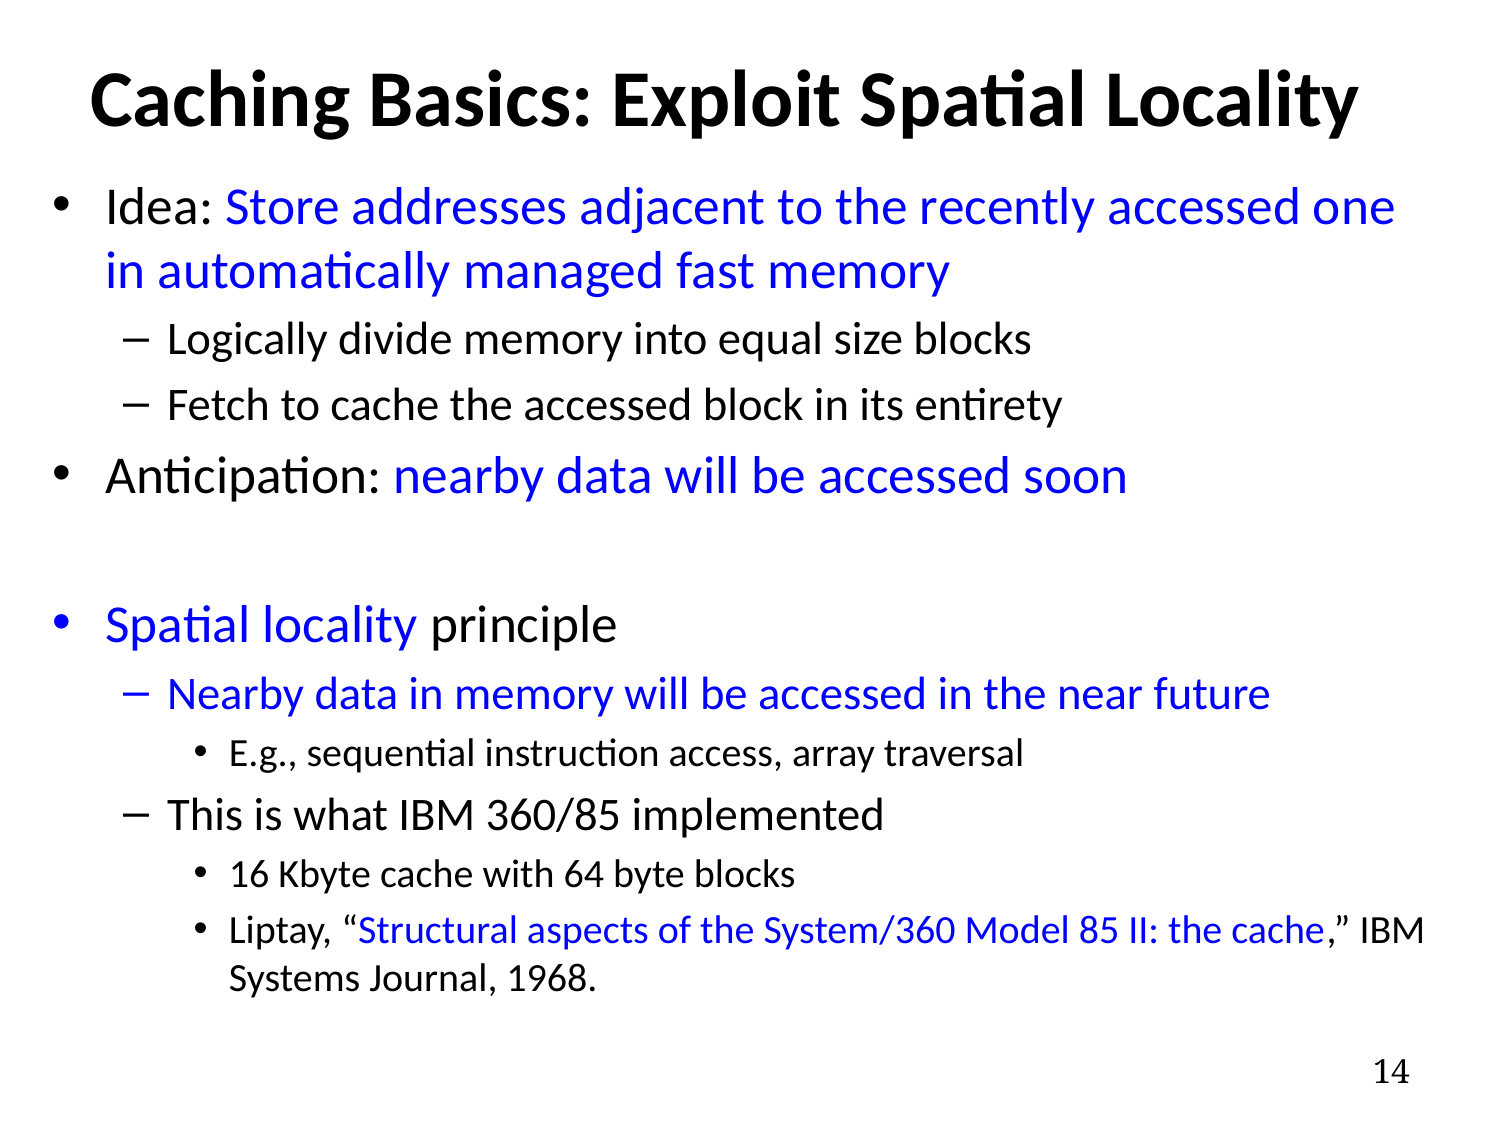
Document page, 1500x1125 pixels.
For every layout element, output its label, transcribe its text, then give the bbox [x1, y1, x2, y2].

title Caching Basics: Exploit Spatial Locality [75, 0, 1425, 163]
slide_number 14 [1074, 1042, 1425, 1103]
list Idea: Store addresses adjacent to the recently accessed one in automatically managed fast memory Logically divide memory into equal size blocks Fetch to cache the accessed block in its entirety Anticipation: nearby data will be accessed soon Spatial locality principle Nearby data in memory will be accessed in the near future E.g., sequential instruction access, array traversal This is what IBM 360/85 implemented 16 Kbyte cache with 64 byte blocks Liptay, “Structural aspects of the System/360 Model 85 II: the cache,” IBM Systems Journal, 1968. [37, 163, 1450, 1016]
